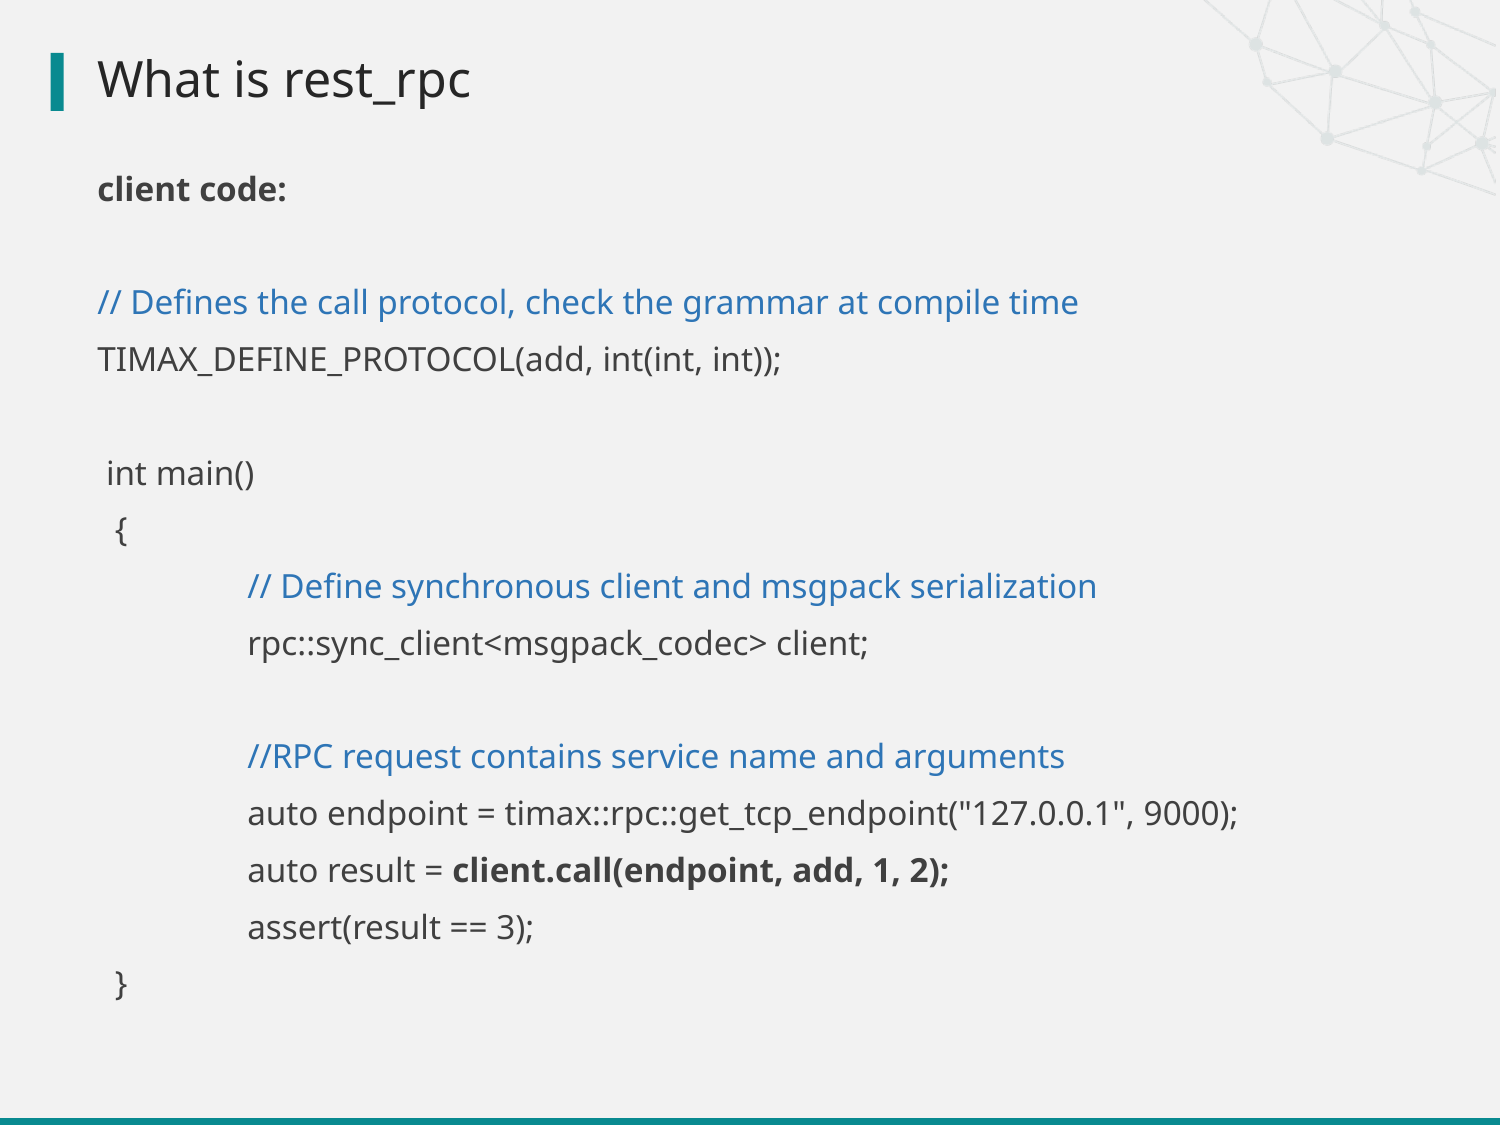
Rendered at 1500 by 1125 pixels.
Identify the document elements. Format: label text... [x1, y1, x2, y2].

title What is rest_rpc [82, 46, 1185, 117]
list client code: // Defines the call protocol, check the grammar at compile time TIMAX_DEFINE_PROTOCOL(add, int(int, int)); int main() { // Define synchronous client and msgpack serialization rpc::sync_client<msgpack_codec> client; //RPC request contains service name and arguments auto endpoint = timax::rpc::get_tcp_endpoint("127.0.0.1", 9000); auto result = client.call(endpoint, add, 1, 2); assert(result == 3); } [82, 165, 1457, 1018]
picture [0, 1118, 1500, 1125]
